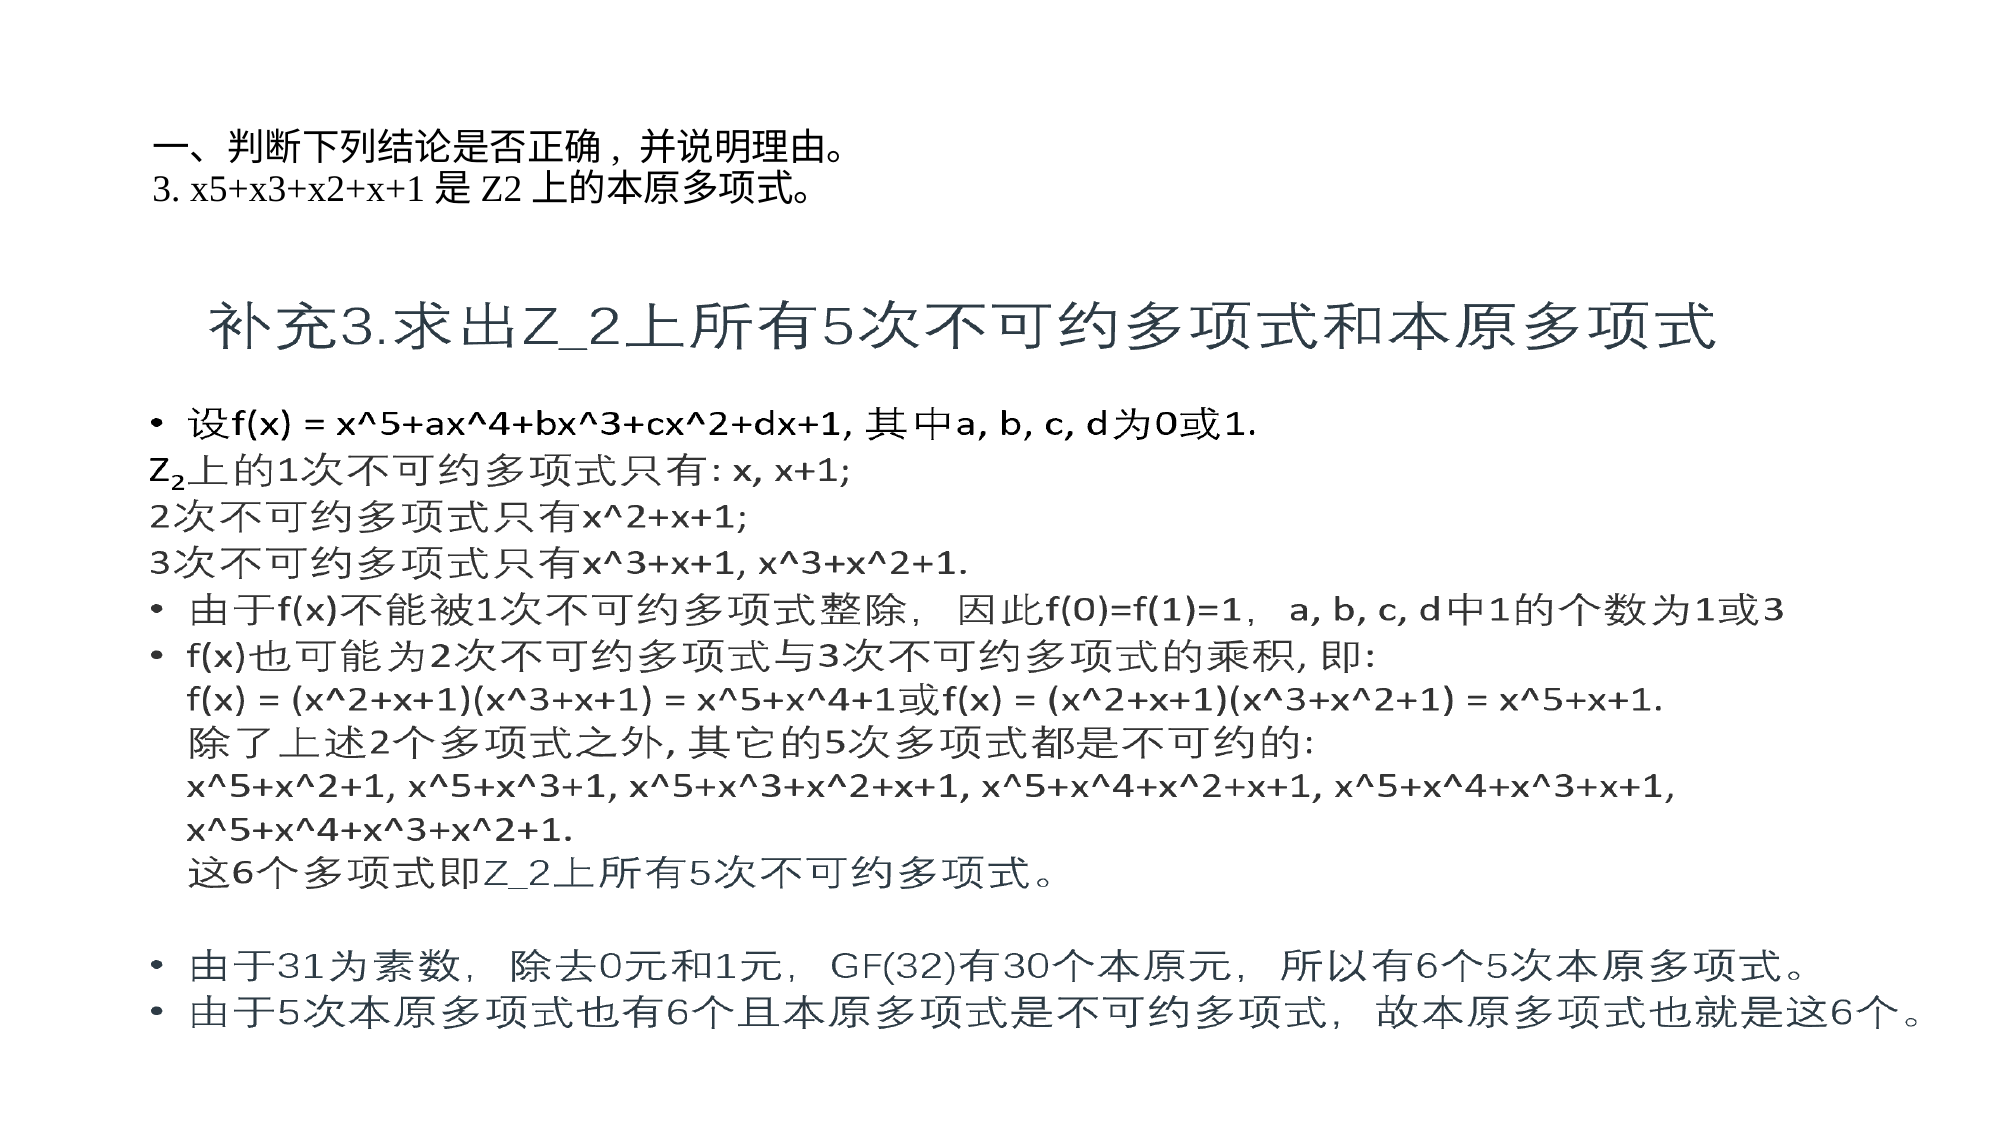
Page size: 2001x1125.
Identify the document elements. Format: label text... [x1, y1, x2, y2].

picture [137, 277, 1926, 1052]
title 一、判断下列结论是否正确, 并说明理由。 3. x5+x3+x2+x+1是Z2上的本原多项式。 [137, 59, 1863, 277]
